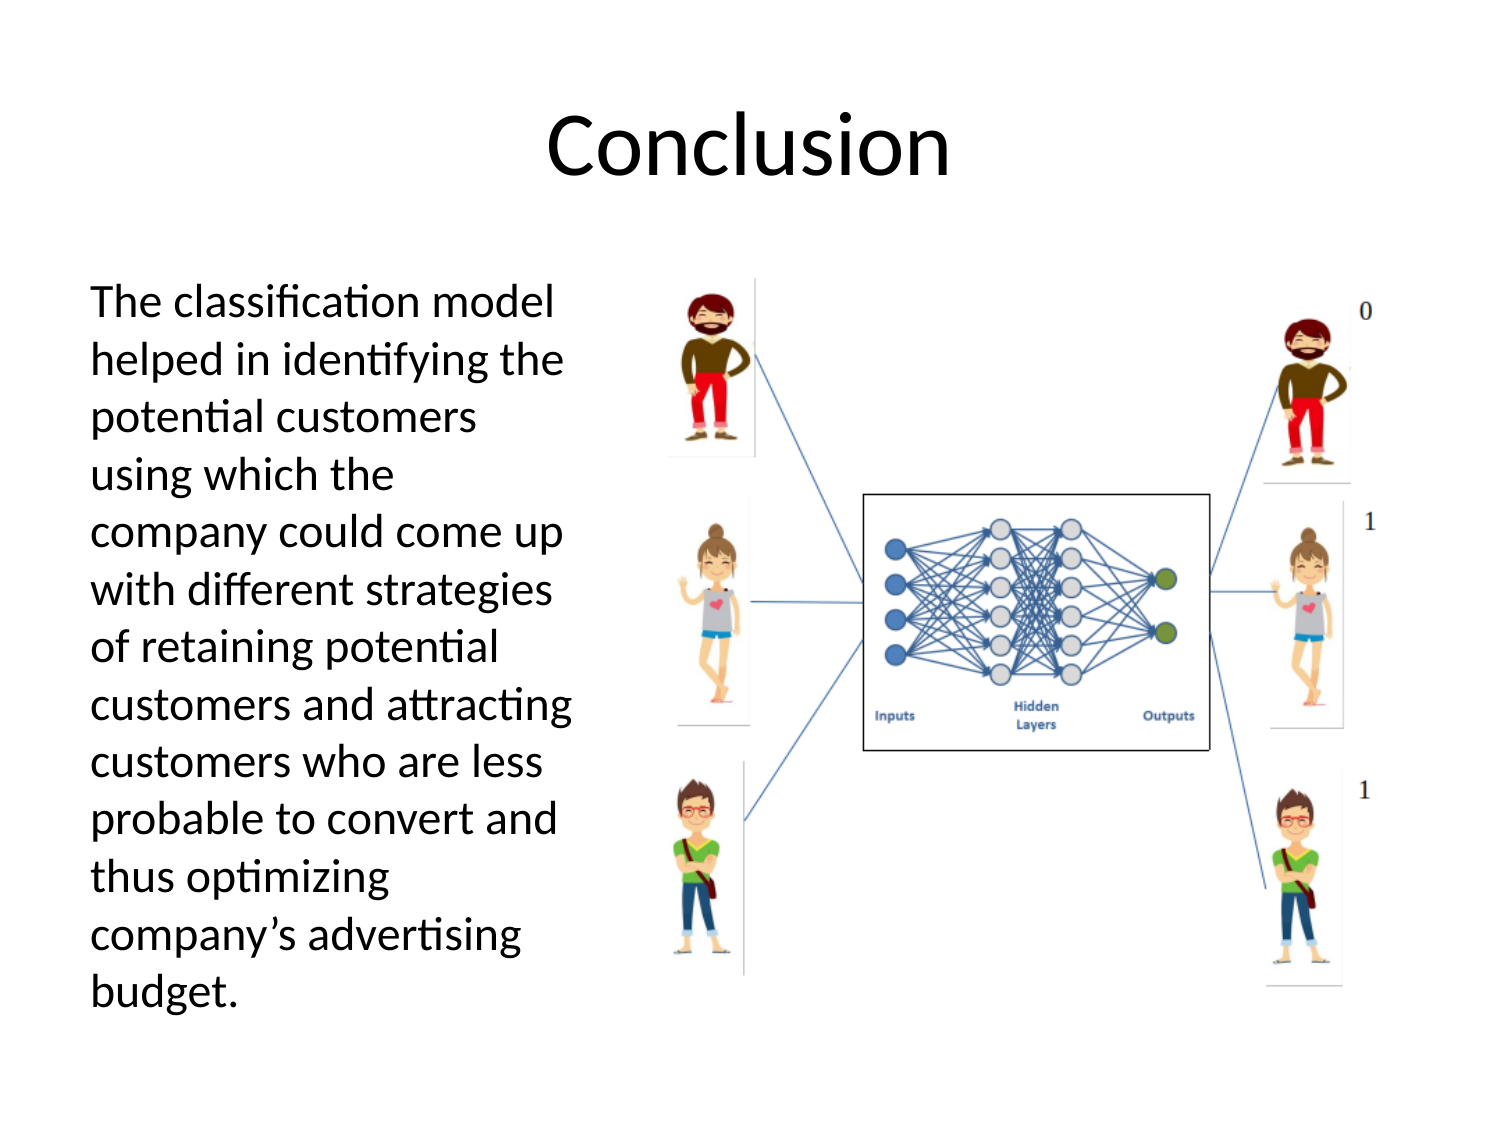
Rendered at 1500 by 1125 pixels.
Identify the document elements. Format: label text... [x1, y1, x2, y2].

list The classification model helped in identifying the potential customers using which the company could come up with different strategies of retaining potential customers and attracting customers who are less probable to convert and thus optimizing company’s advertising budget. [75, 262, 589, 1005]
title Conclusion [75, 45, 1425, 233]
picture [604, 262, 1426, 1006]
